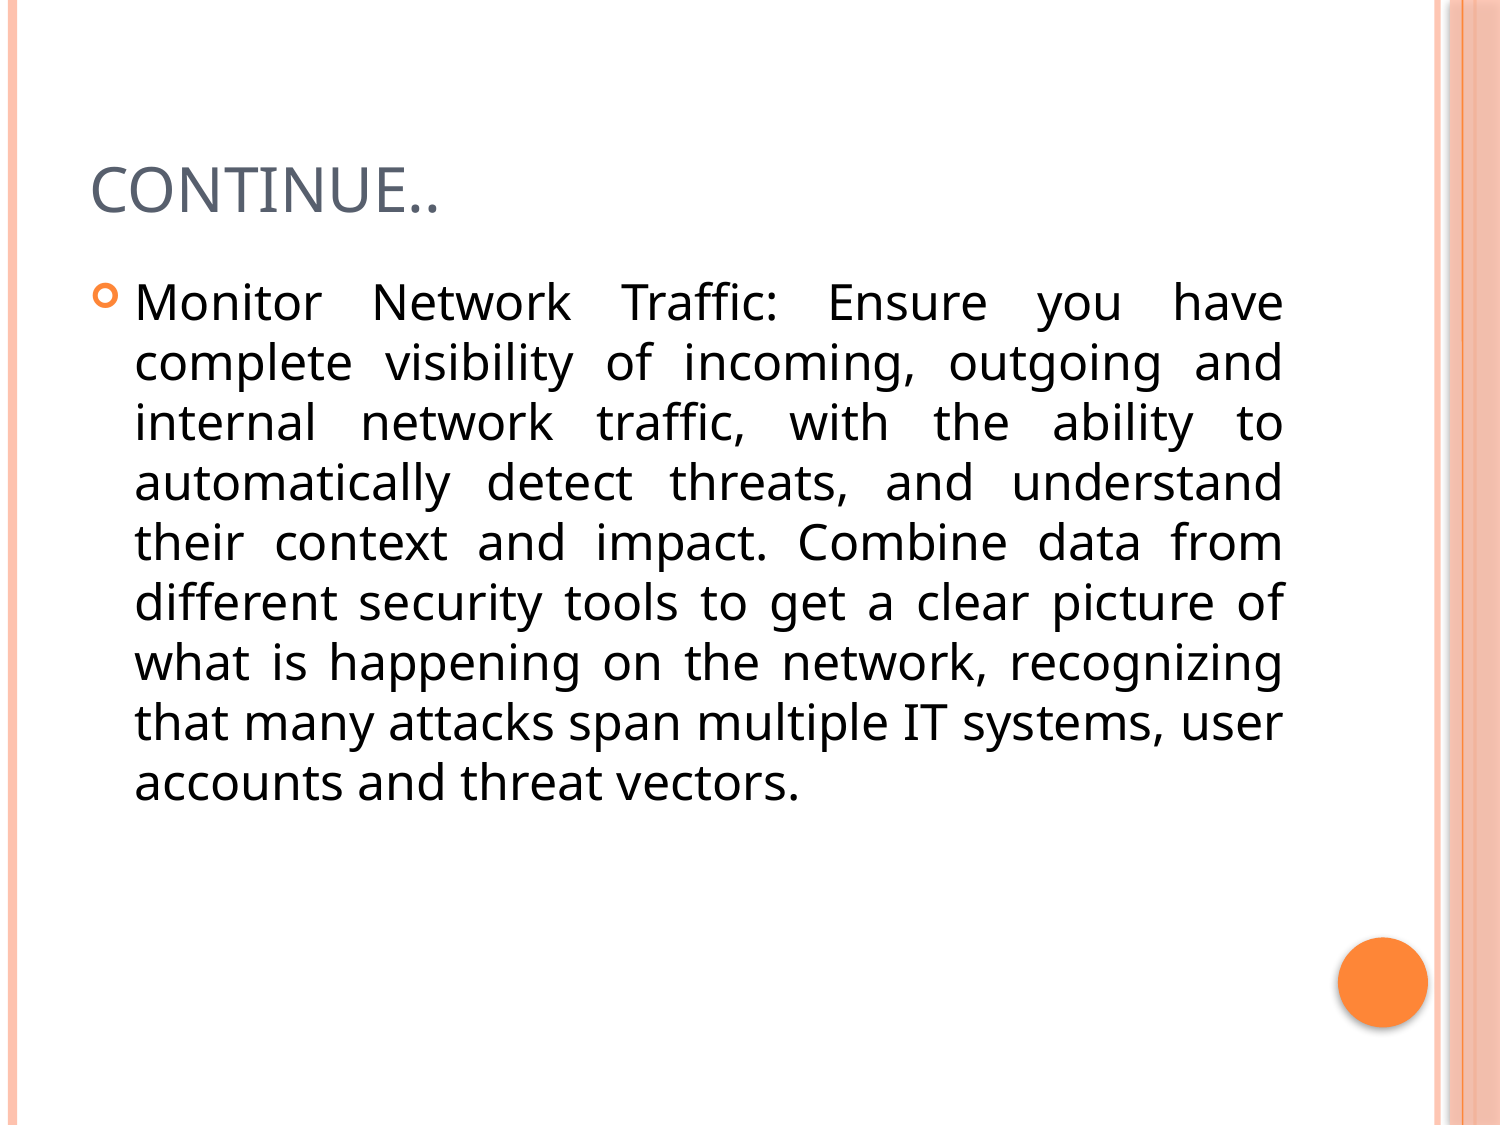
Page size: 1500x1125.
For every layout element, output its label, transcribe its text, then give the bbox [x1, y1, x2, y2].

list Monitor Network Traffic: Ensure you have complete visibility of incoming, outgoing and internal network traffic, with the ability to automatically detect threats, and understand their context and impact. Combine data from different security tools to get a clear picture of what is happening on the network, recognizing that many attacks span multiple IT systems, user accounts and threat vectors. [75, 262, 1300, 1062]
title Continue.. [75, 45, 1300, 233]
